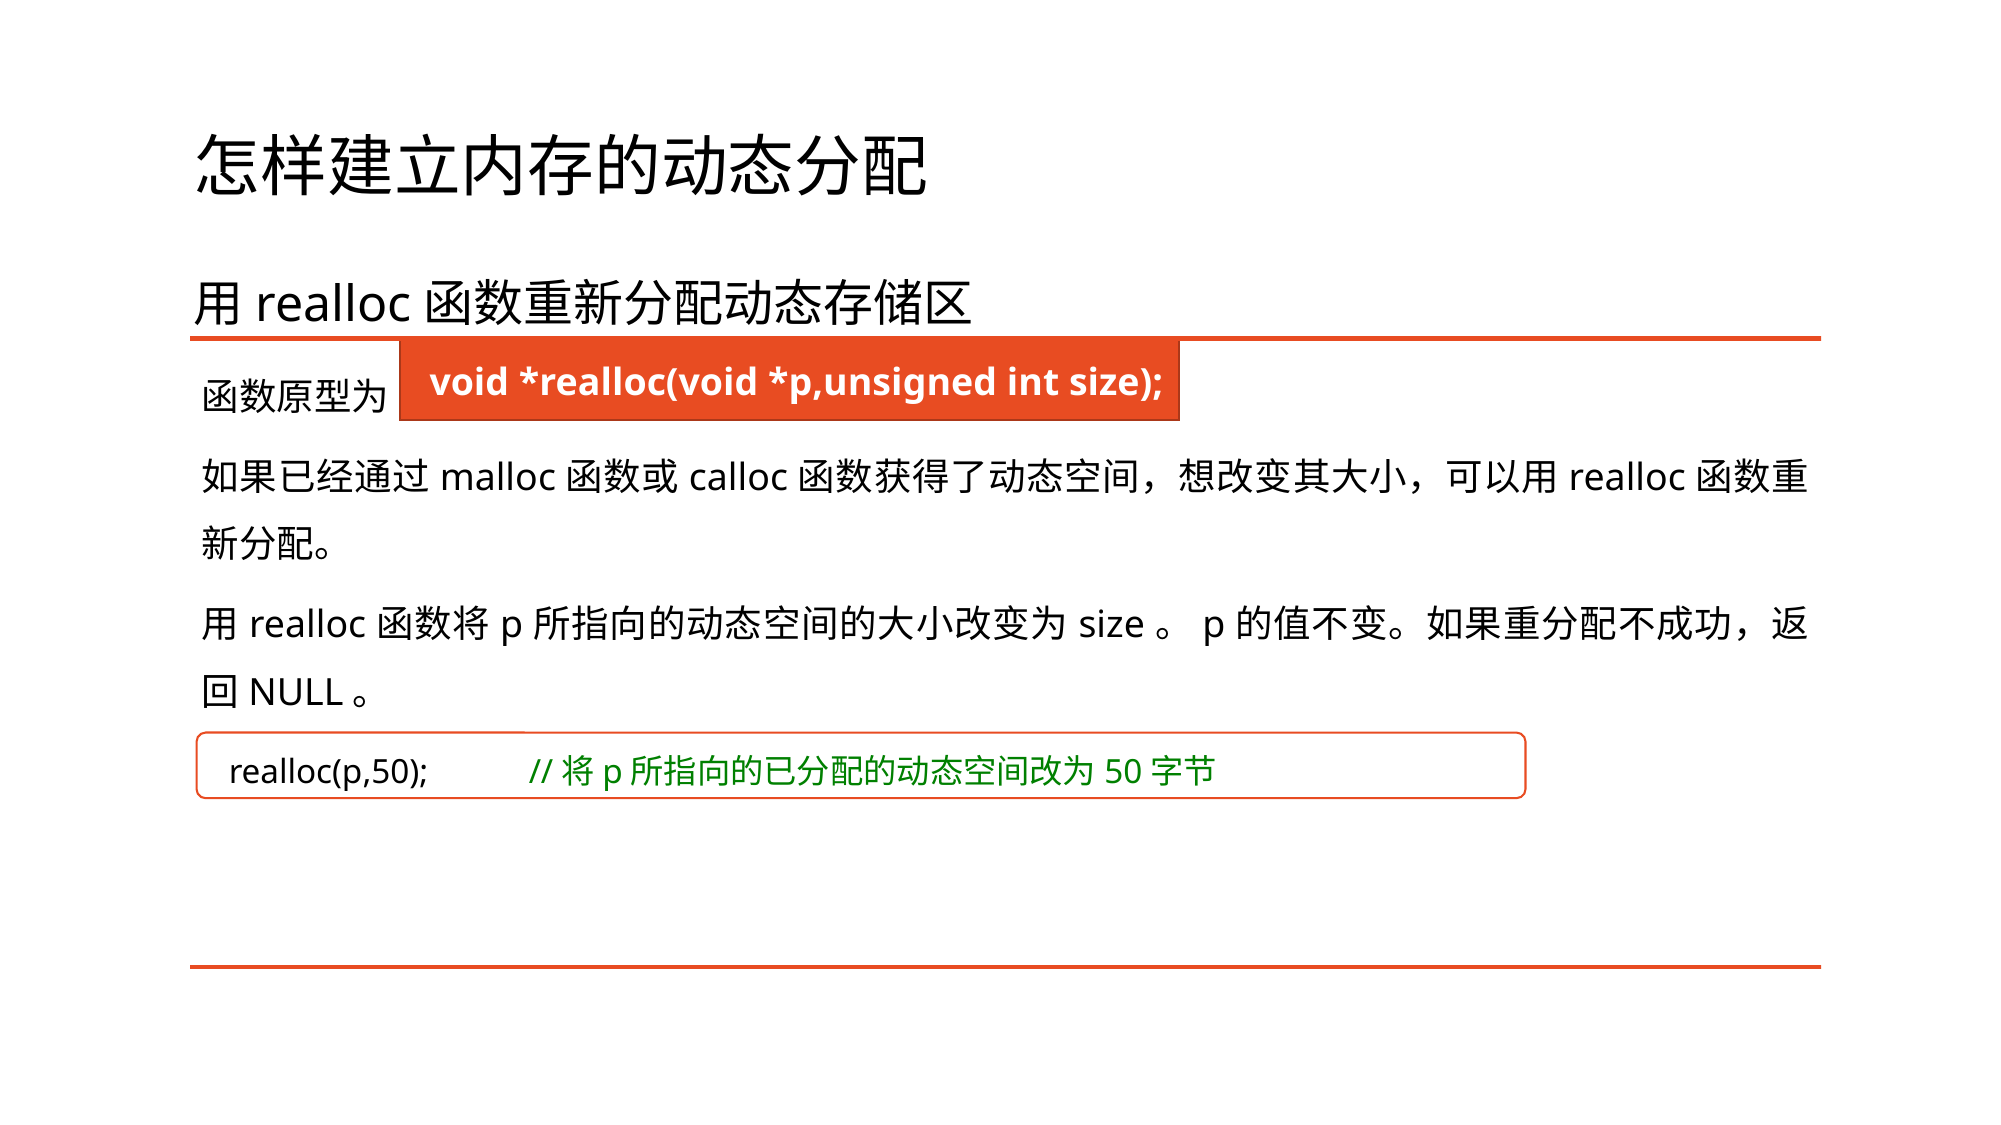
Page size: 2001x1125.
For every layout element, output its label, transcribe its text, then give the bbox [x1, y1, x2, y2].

text_box void *realloc(void *p,unsigned int size); [399, 340, 1180, 421]
text_box realloc(p,50); //将p所指向的已分配的动态空间改为50字节 [195, 731, 1527, 800]
text_box 用realloc函数重新分配动态存储区 [178, 204, 1179, 339]
title 怎样建立内存的动态分配 [178, 59, 1365, 278]
